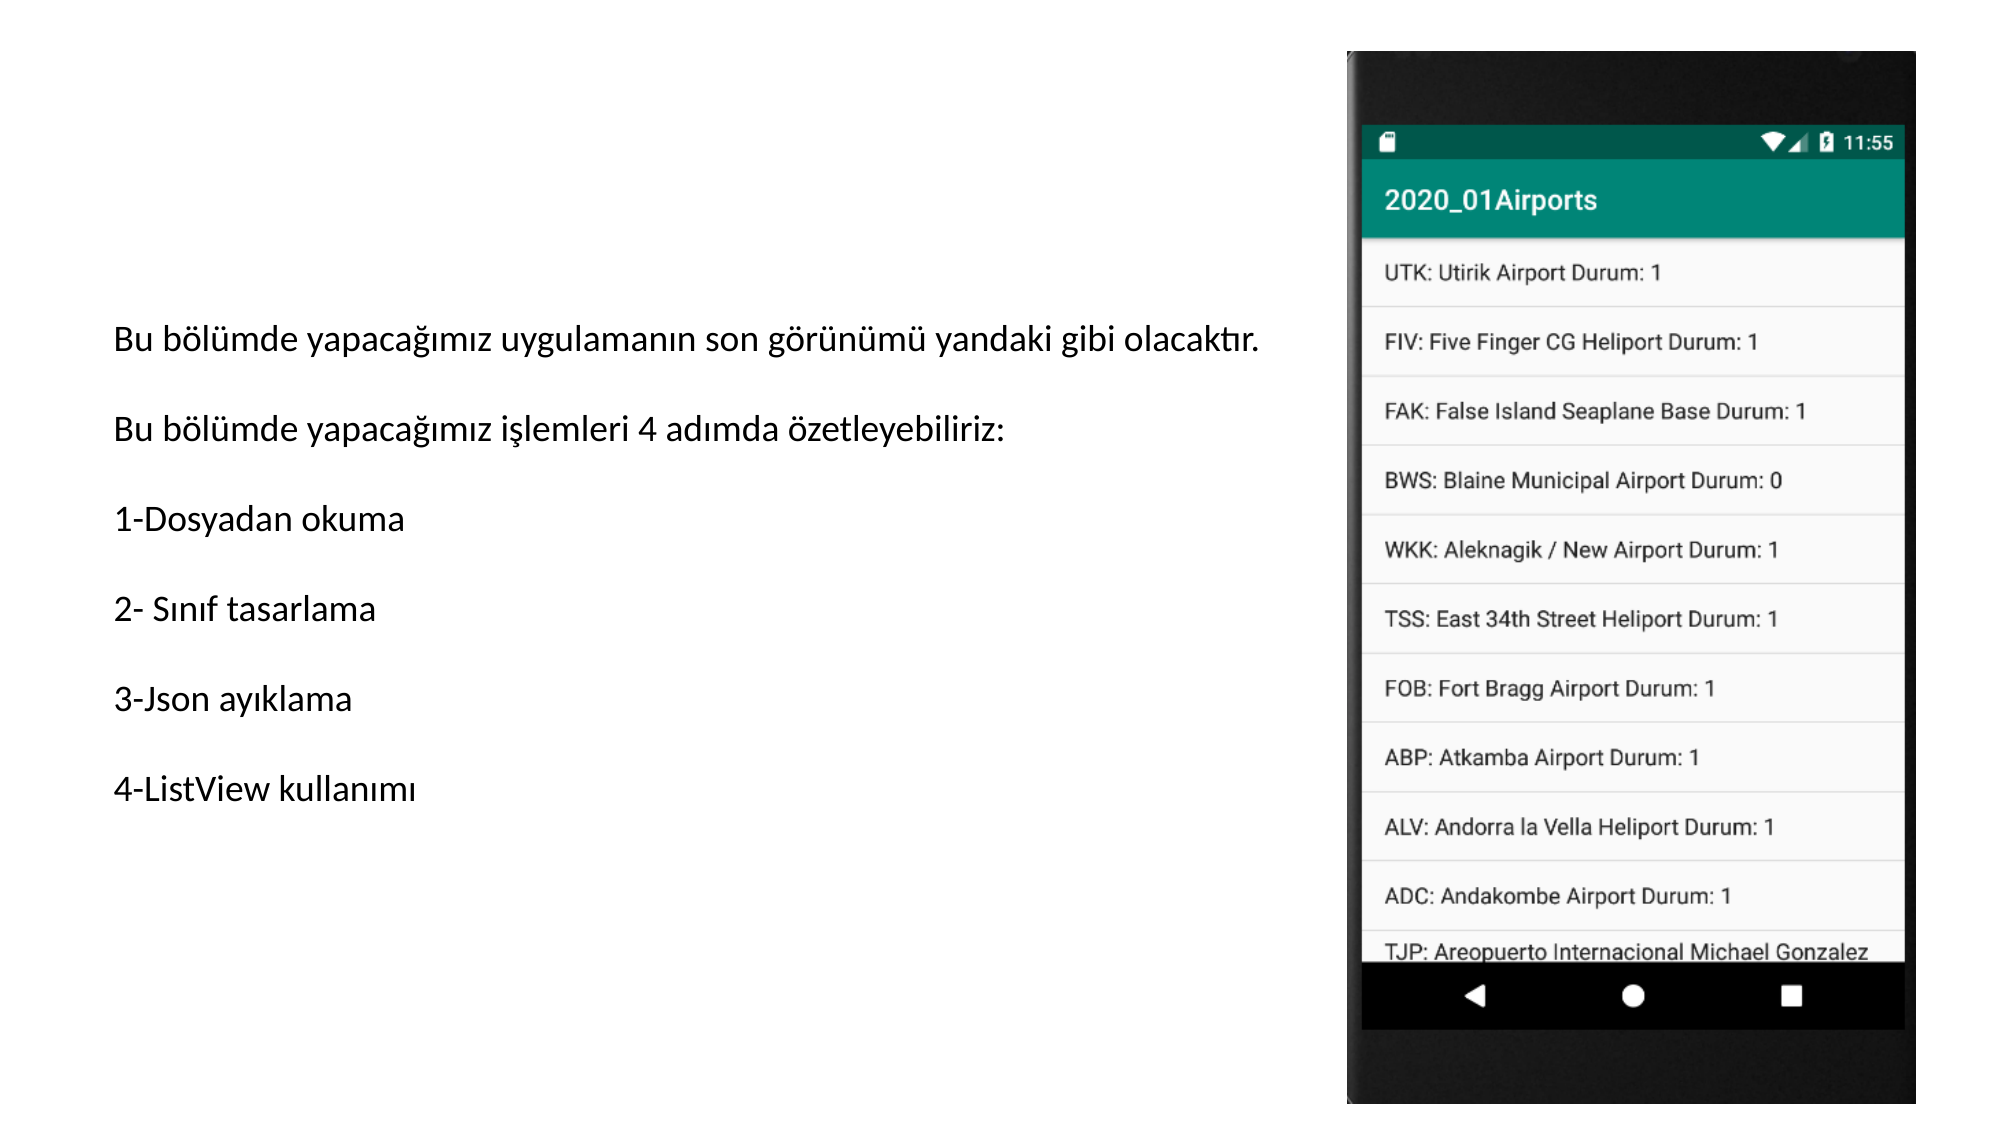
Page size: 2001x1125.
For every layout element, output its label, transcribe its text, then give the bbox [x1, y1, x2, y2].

picture [1347, 51, 1916, 1104]
text_box Bu bölümde yapacağımız uygulamanın son görünümü yandaki gibi olacaktır. Bu bölümde yapacağımız işlemleri 4 adımda özetleyebiliriz: 1-Dosyadan okuma 2- Sınıf tasarlama 3-Json ayıklama 4-ListView kullanımı [99, 306, 1277, 817]
